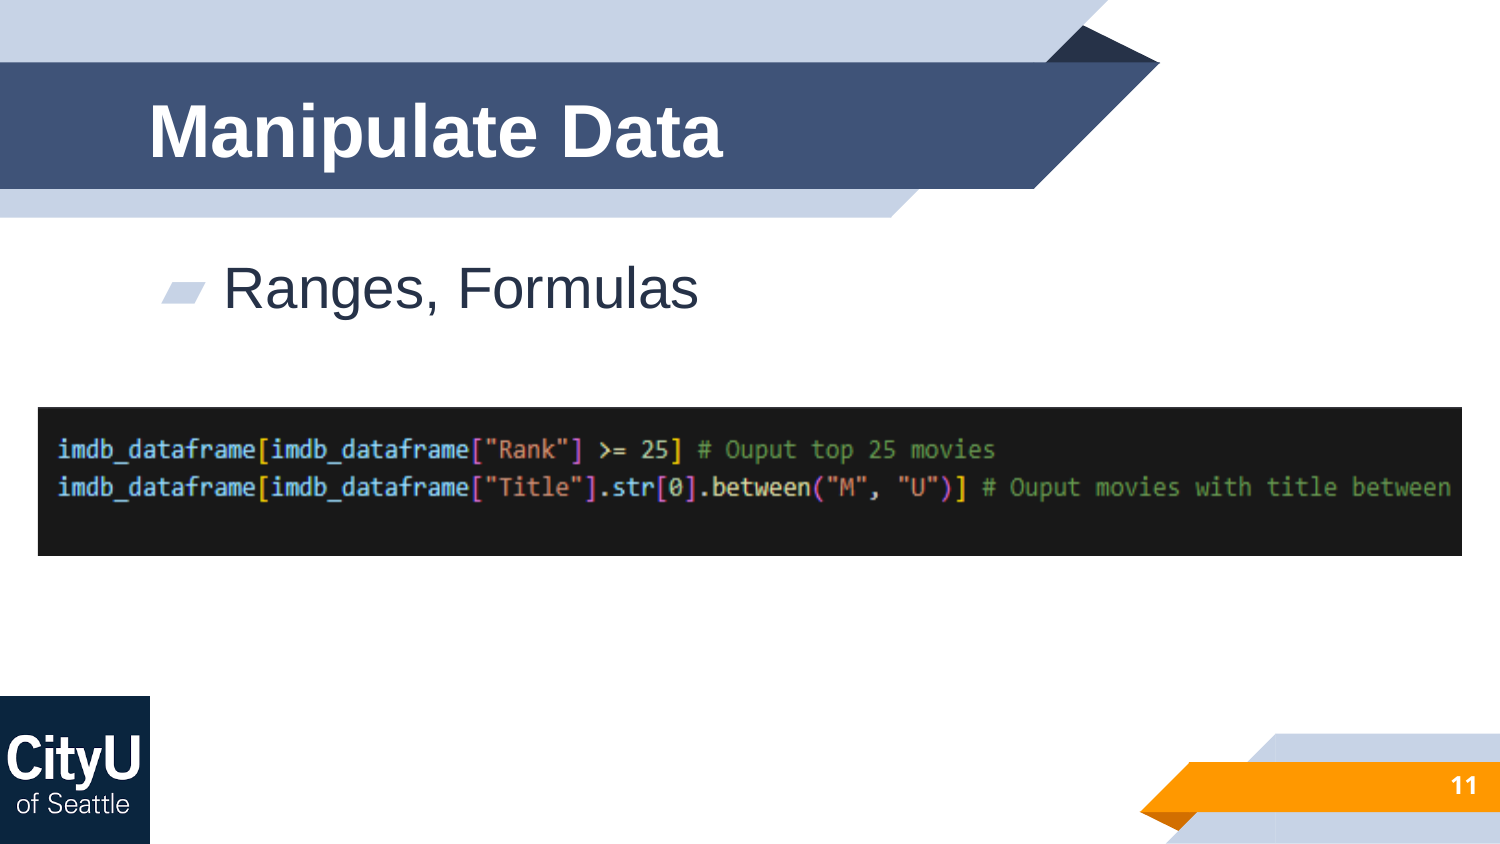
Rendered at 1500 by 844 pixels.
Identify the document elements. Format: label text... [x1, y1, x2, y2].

slide_number 11 [1249, 760, 1494, 813]
picture [37, 406, 1463, 556]
picture [0, 696, 150, 844]
list Ranges, Formulas [133, 229, 1140, 342]
title Manipulate Data [133, 64, 1035, 190]
